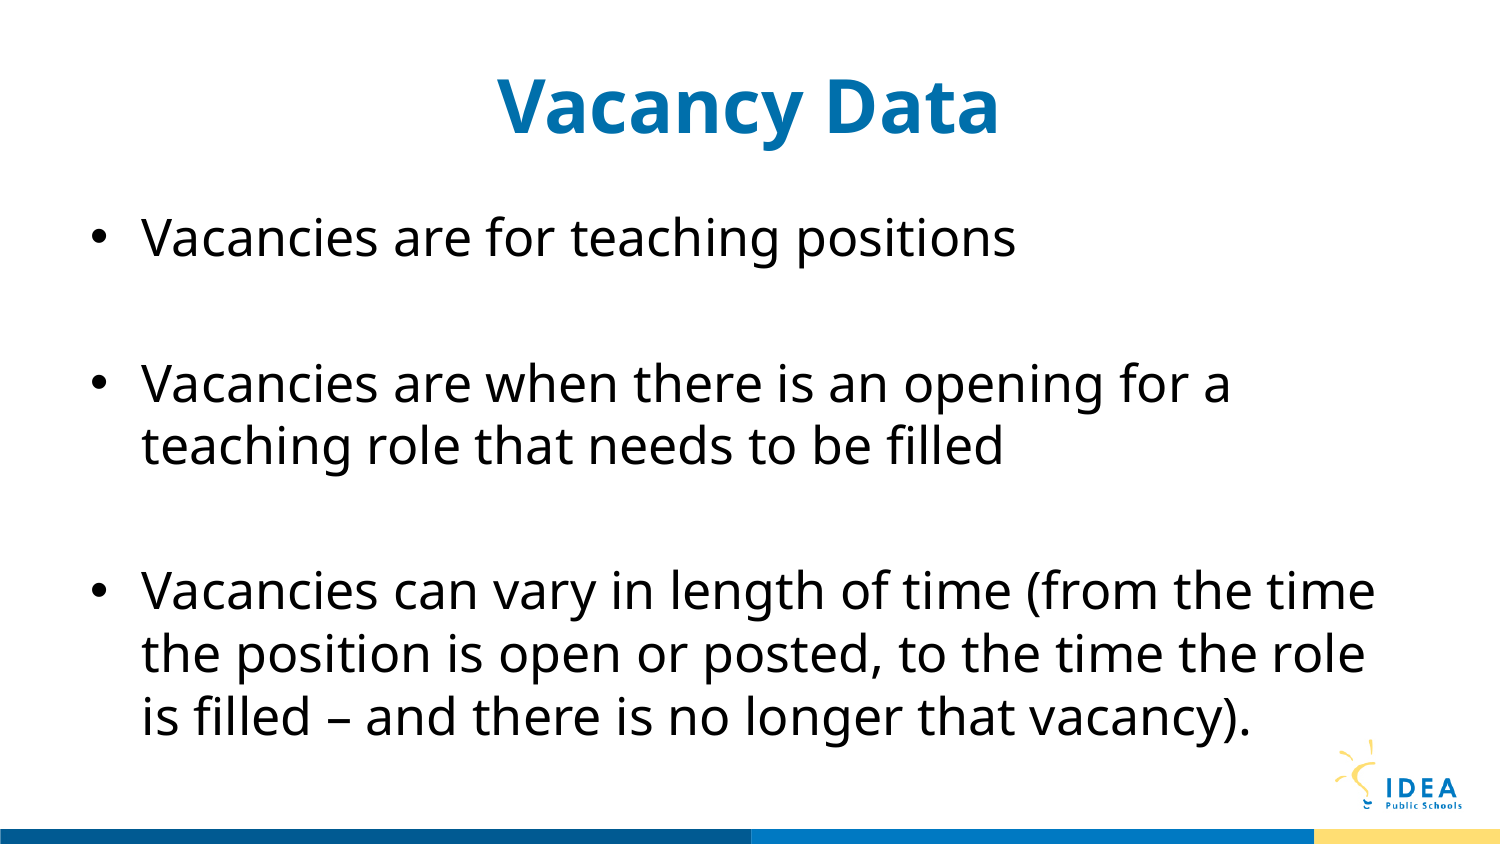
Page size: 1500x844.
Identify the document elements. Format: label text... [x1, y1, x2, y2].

title Vacancy Data [75, 33, 1425, 175]
list Vacancies are for teaching positions Vacancies are when there is an opening for a teaching role that needs to be filled Vacancies can vary in length of time (from the time the position is open or posted, to the time the role is filled – and there is no longer that vacancy). [75, 196, 1425, 794]
picture [0, 0, 1500, 844]
